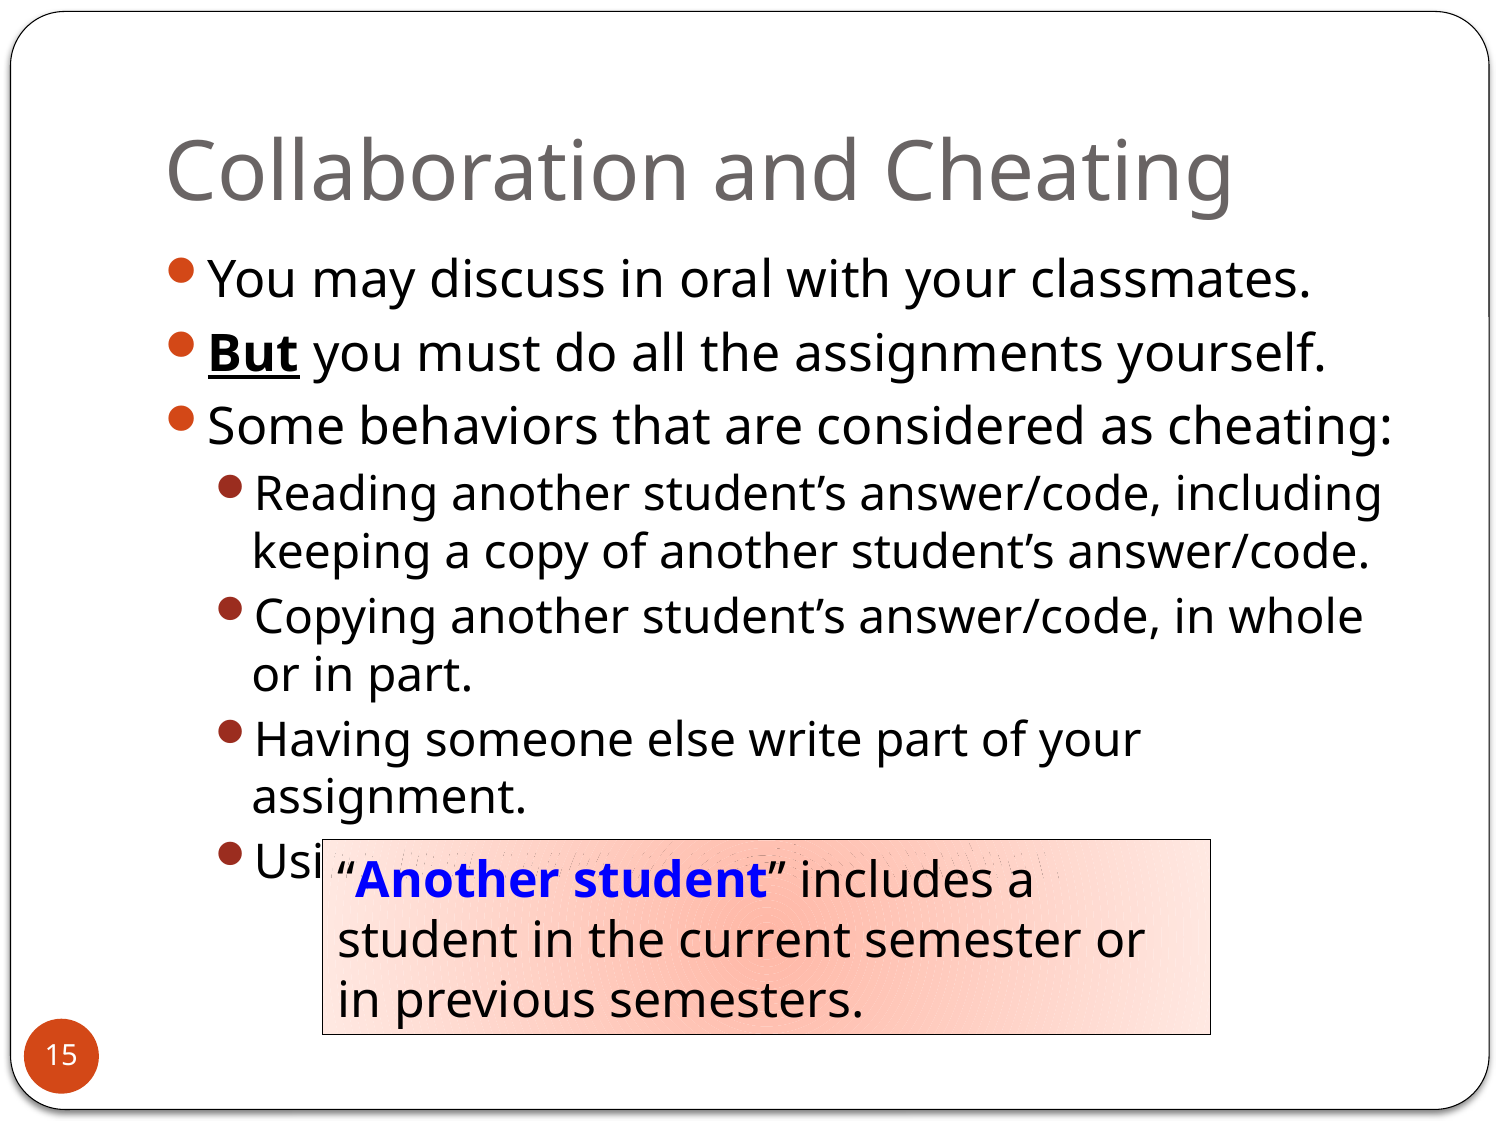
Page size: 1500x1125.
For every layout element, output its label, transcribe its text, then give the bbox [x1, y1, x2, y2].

list You may discuss in oral with your classmates. But you must do all the assignments yourself. Some behaviors that are considered as cheating: Reading another student’s answer/code, including keeping a copy of another student’s answer/code. Copying another student’s answer/code, in whole or in part. Having someone else write part of your assignment. Using test cases of another student. [150, 237, 1425, 1000]
text_box “Another student” includes a student in the current semester or in previous semesters. [322, 839, 1211, 1035]
title Collaboration and Cheating [150, 45, 1425, 233]
slide_number 15 [23, 1018, 99, 1094]
